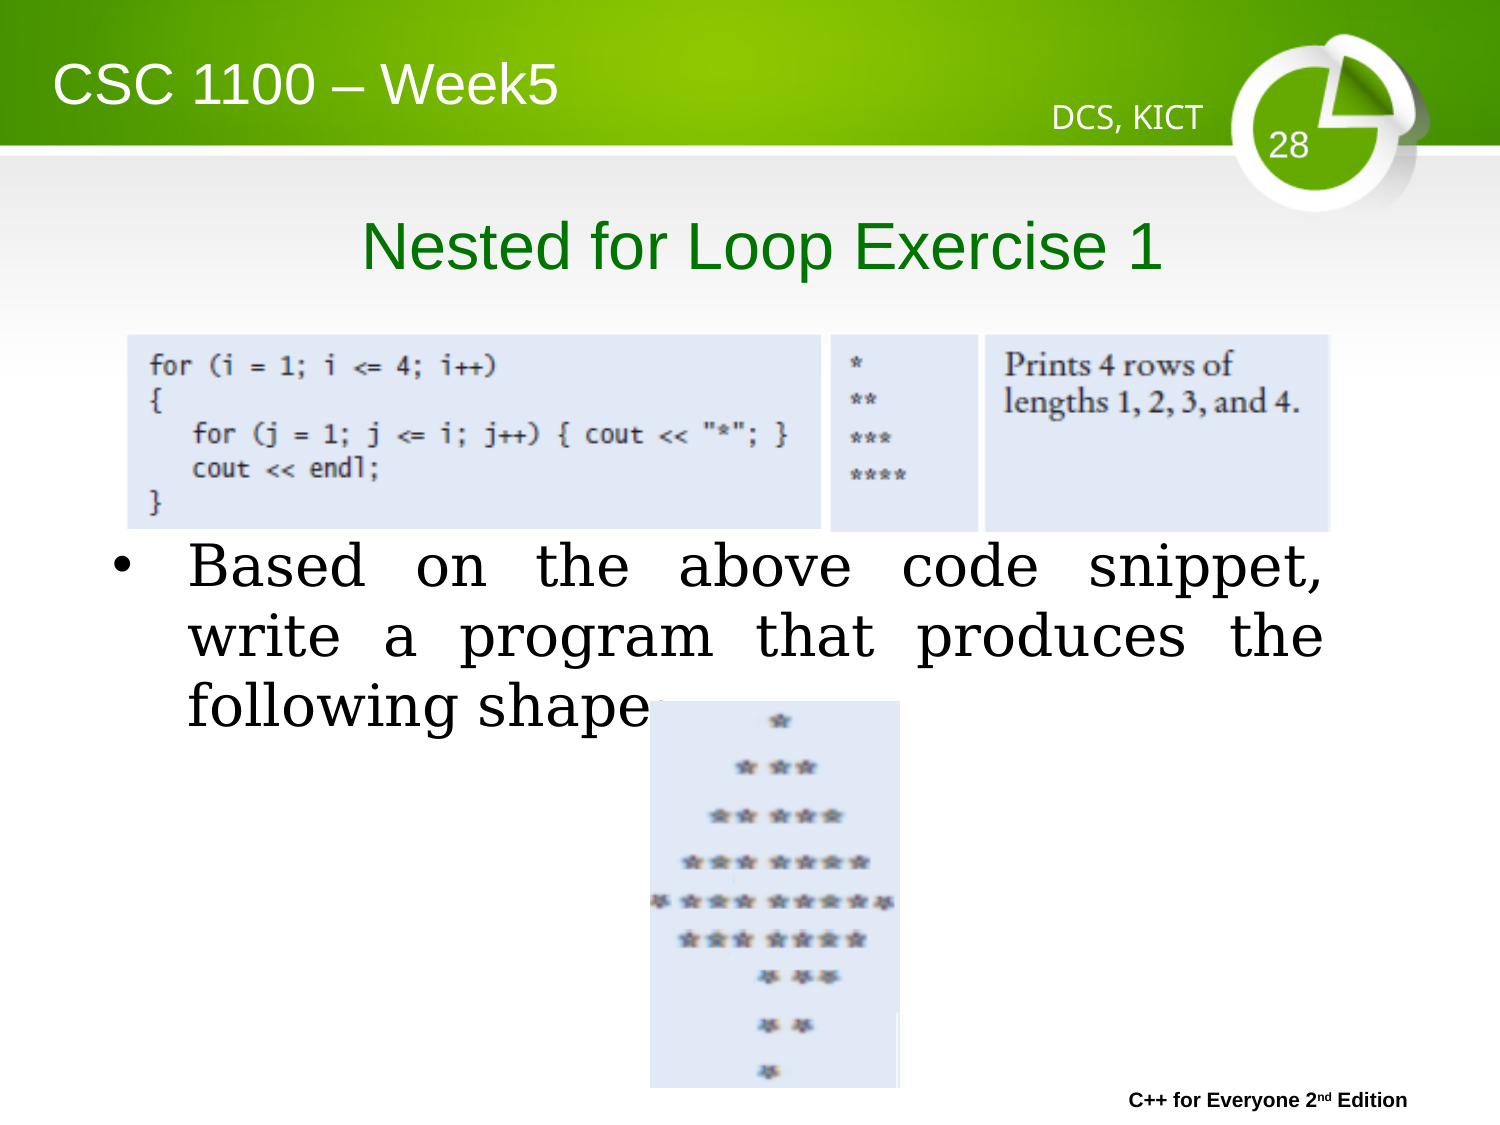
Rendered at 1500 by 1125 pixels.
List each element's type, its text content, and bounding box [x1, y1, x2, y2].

slide_number 28 [1252, 112, 1325, 175]
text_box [126, 333, 1331, 532]
picture [0, 0, 1500, 1125]
text_box C++ for Everyone 2nd Edition [848, 1069, 1424, 1125]
text_box CSC 1100 – Week5 [37, 24, 613, 125]
text_box DCS, KICT [1036, 84, 1230, 144]
title Nested for Loop Exercise 1 [87, 194, 1439, 291]
text_box Based on the above code snippet, write a program that produces the following shape: [98, 560, 1341, 707]
